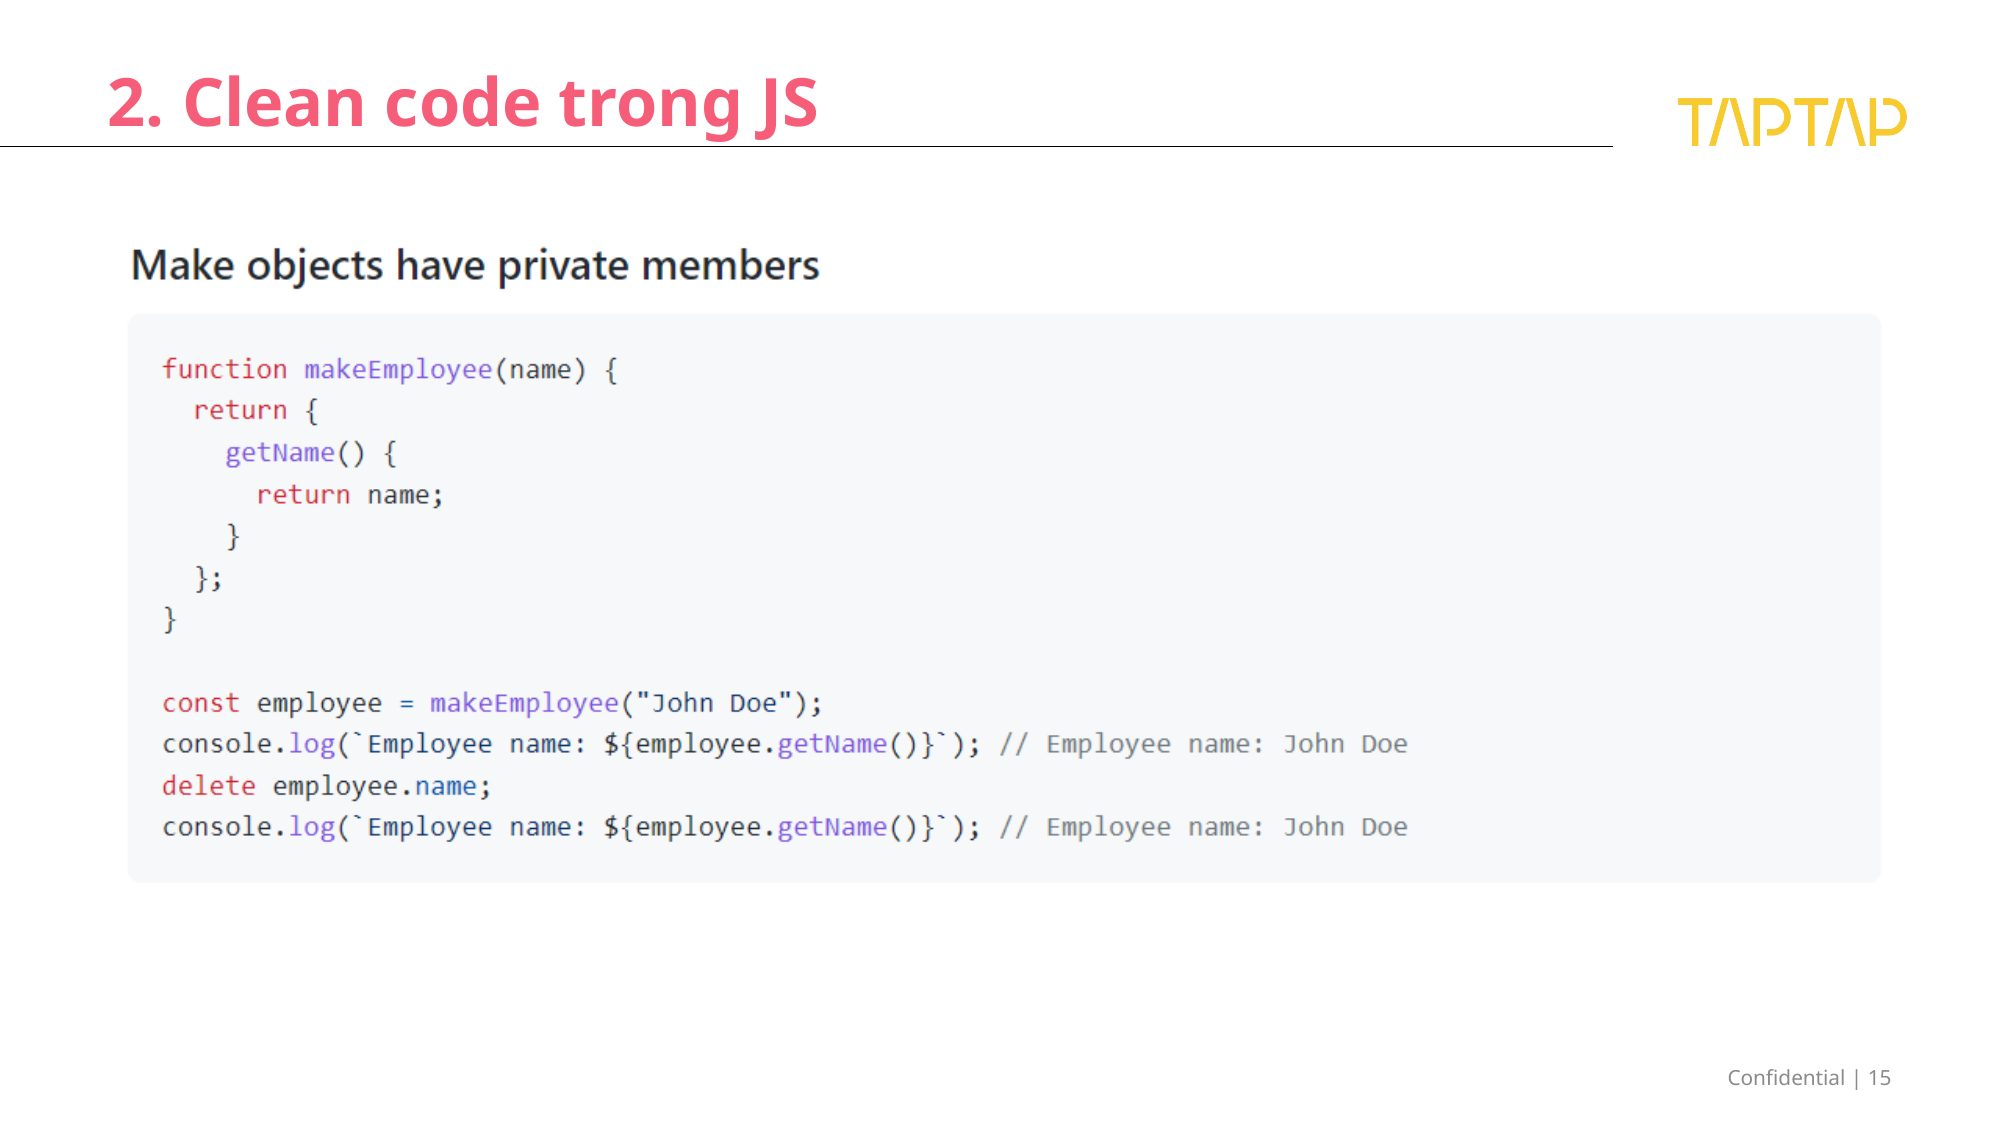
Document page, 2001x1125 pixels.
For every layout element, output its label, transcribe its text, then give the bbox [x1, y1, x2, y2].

list 2. Clean code trong JS [93, 61, 1620, 149]
picture [89, 214, 1911, 911]
slide_number Confidential | 15 [1434, 1063, 1907, 1093]
picture [1678, 98, 1907, 146]
